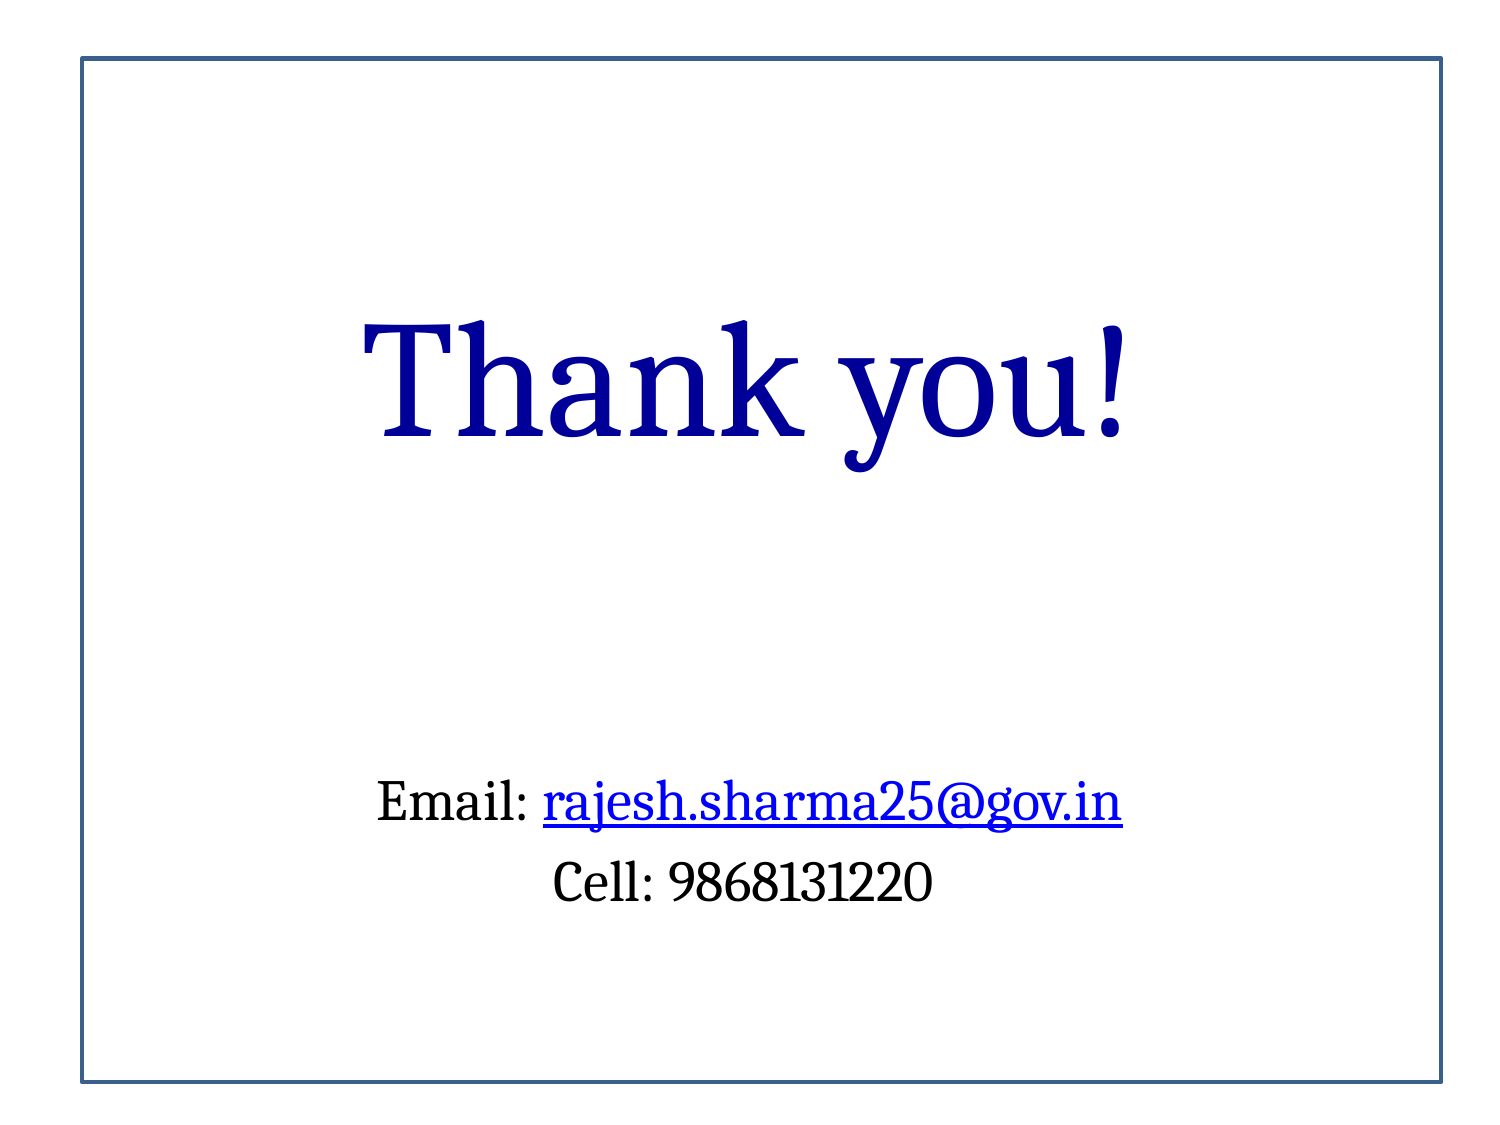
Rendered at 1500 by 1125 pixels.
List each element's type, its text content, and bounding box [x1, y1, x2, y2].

list Thank you! Email: rajesh.sharma25@gov.in Cell: 9868131220 [75, 262, 1425, 1005]
text_box [80, 56, 1443, 1084]
